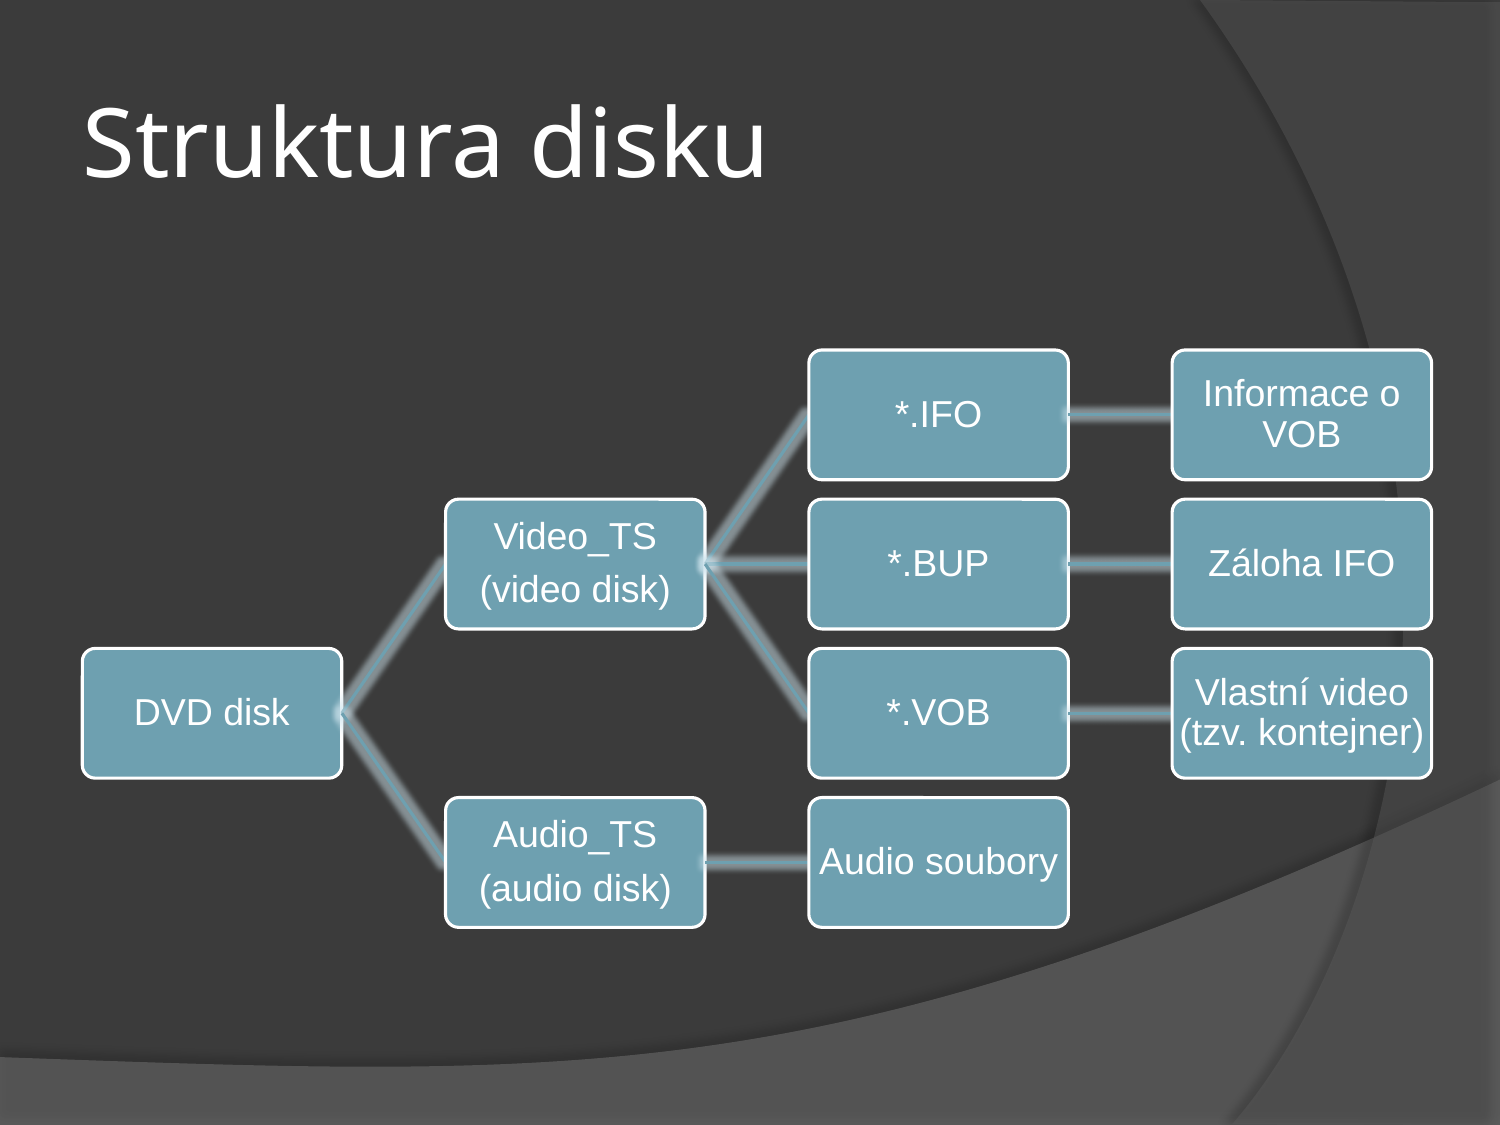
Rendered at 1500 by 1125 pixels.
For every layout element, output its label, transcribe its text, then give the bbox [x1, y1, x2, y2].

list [81, 175, 1433, 1102]
title Struktura disku [75, 45, 1300, 169]
